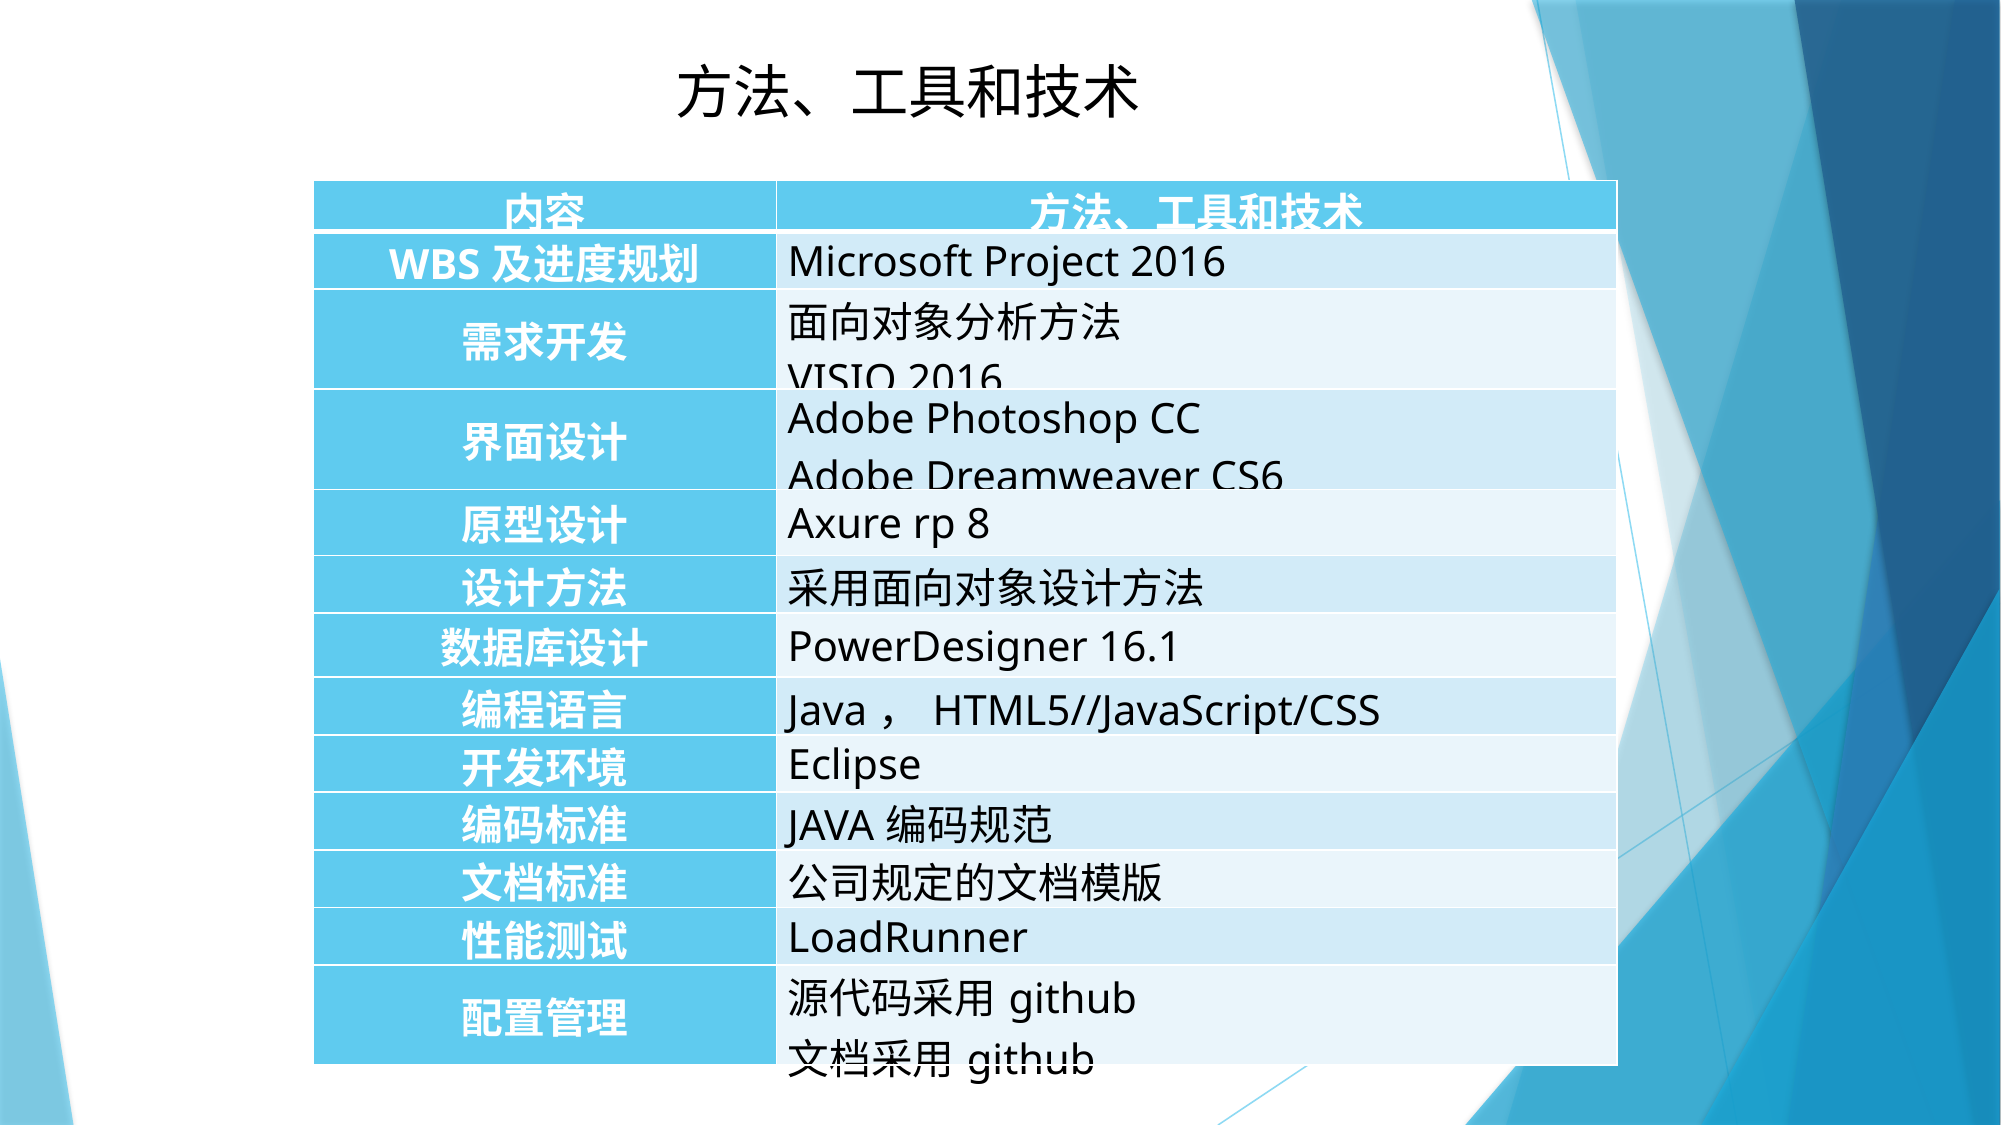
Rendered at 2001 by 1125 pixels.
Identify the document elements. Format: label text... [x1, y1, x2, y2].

table_cell 编程语言 [314, 678, 776, 734]
table_cell 采用面向对象设计方法 [777, 556, 1616, 612]
text_box 方法、工具和技术 [660, 47, 1157, 133]
table_cell 性能测试 [314, 908, 776, 964]
table_cell JAVA编码规范 [777, 793, 1616, 849]
table_cell 需求开发 [314, 290, 776, 388]
table_cell 面向对象分析方法 VISIO 2016 [777, 290, 1616, 388]
table_cell Axure rp 8 [777, 490, 1616, 555]
table_cell 配置管理 [314, 966, 776, 1064]
table_cell Microsoft Project 2016 [777, 234, 1616, 288]
table_cell 界面设计 [314, 390, 776, 489]
table_cell Java，HTML5//JavaScript/CSS [777, 678, 1616, 734]
table_header 方法、工具和技术 [777, 181, 1616, 229]
table_cell Adobe Photoshop CC Adobe Dreamweaver CS6 [777, 390, 1616, 489]
table_cell 开发环境 [314, 736, 776, 791]
table_cell 数据库设计 [314, 614, 776, 676]
table_cell 编码标准 [314, 793, 776, 849]
table_cell LoadRunner [777, 908, 1616, 964]
table_header 内容 [314, 181, 776, 229]
table_cell 文档标准 [314, 851, 776, 907]
table_cell PowerDesigner 16.1 [777, 614, 1616, 676]
table_cell WBS及进度规划 [314, 234, 776, 288]
table_cell 设计方法 [314, 556, 776, 612]
table_cell 原型设计 [314, 490, 776, 555]
table_cell 源代码采用github 文档采用github [777, 966, 1616, 1064]
table_cell Eclipse [777, 736, 1616, 791]
table_cell 公司规定的文档模版 [777, 851, 1616, 907]
